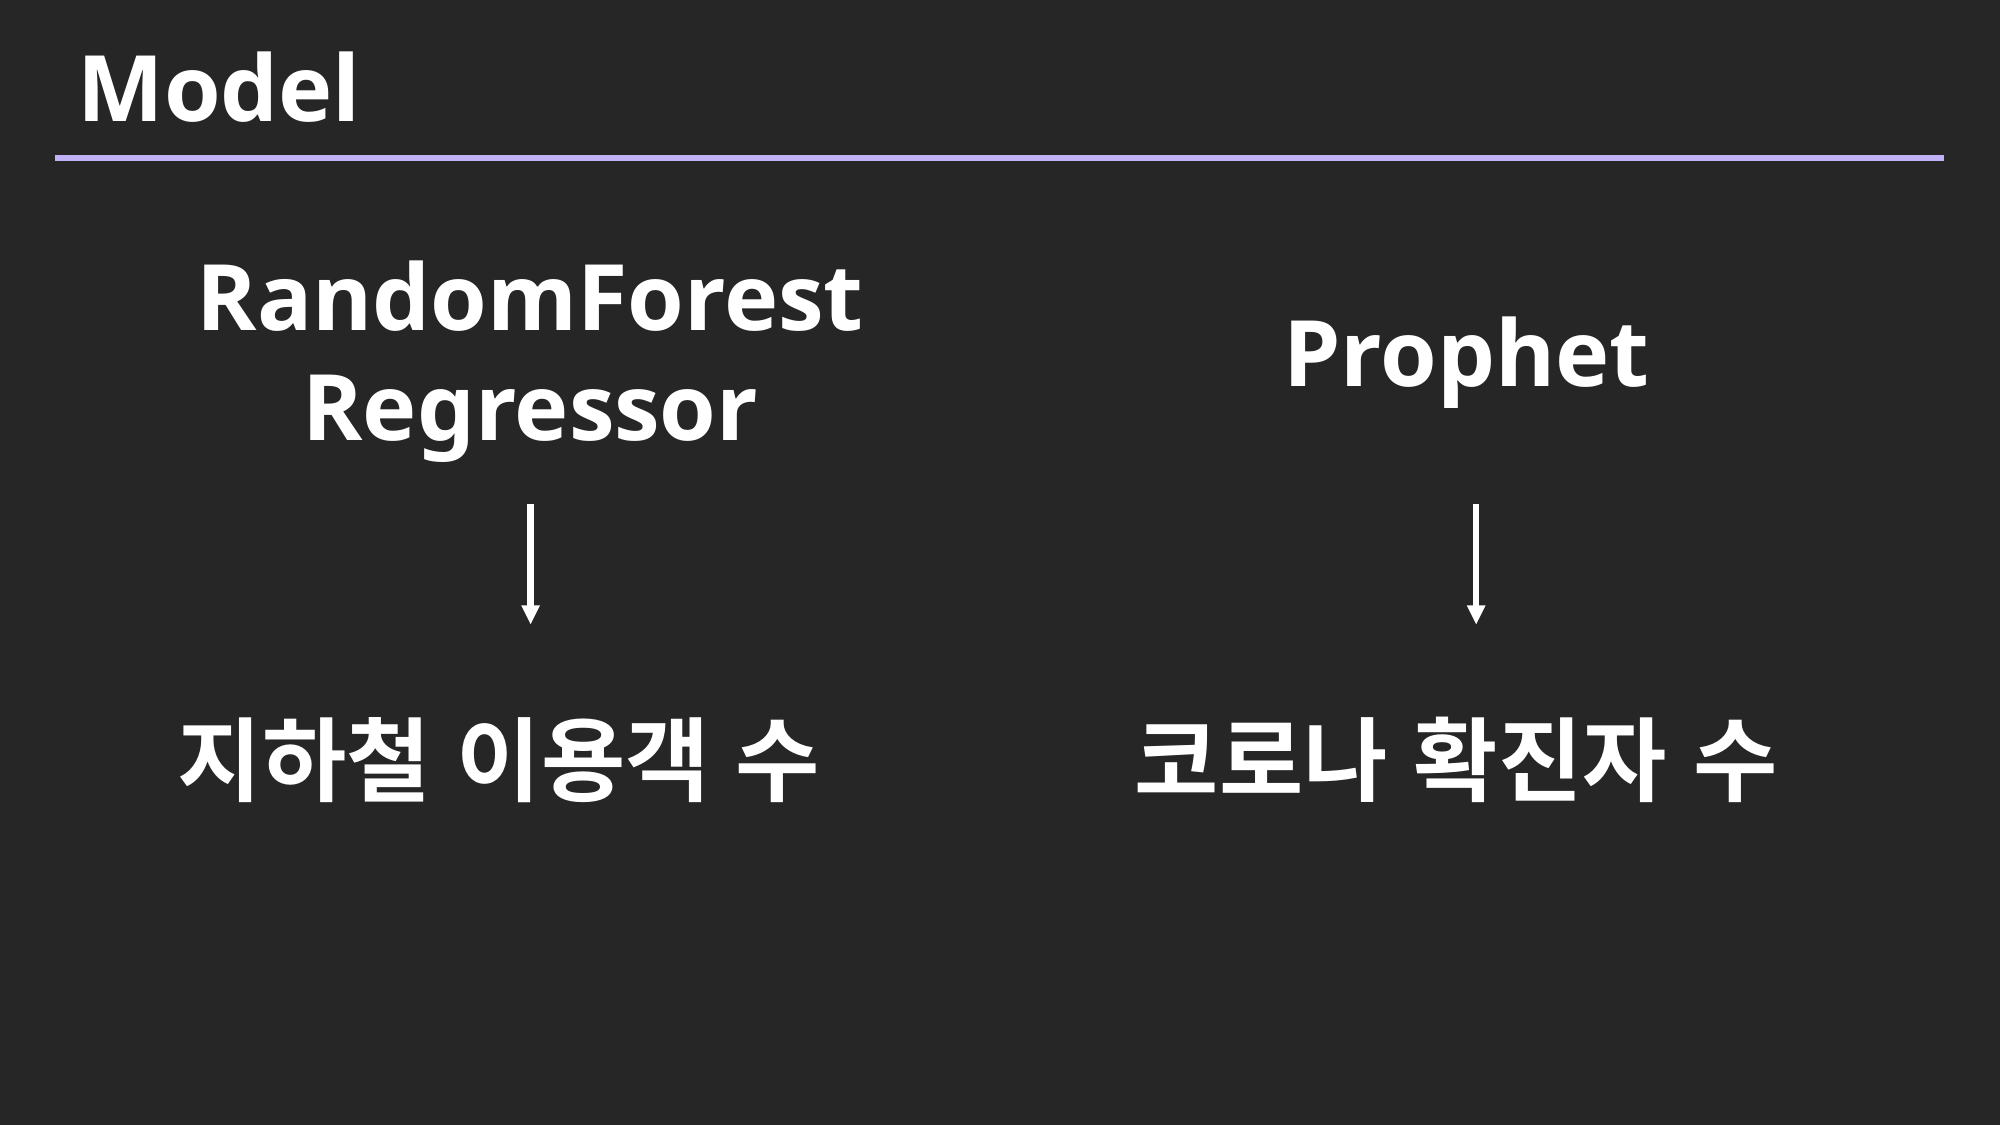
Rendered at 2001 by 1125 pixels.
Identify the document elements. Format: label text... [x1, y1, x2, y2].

text_box Prophet [1268, 287, 1684, 412]
text_box 지하철 이용객 수 [162, 695, 925, 820]
text_box 코로나 확진자 수 [1120, 695, 1882, 820]
text_box Model [62, 22, 999, 147]
text_box RandomForestRegressor [176, 231, 885, 467]
